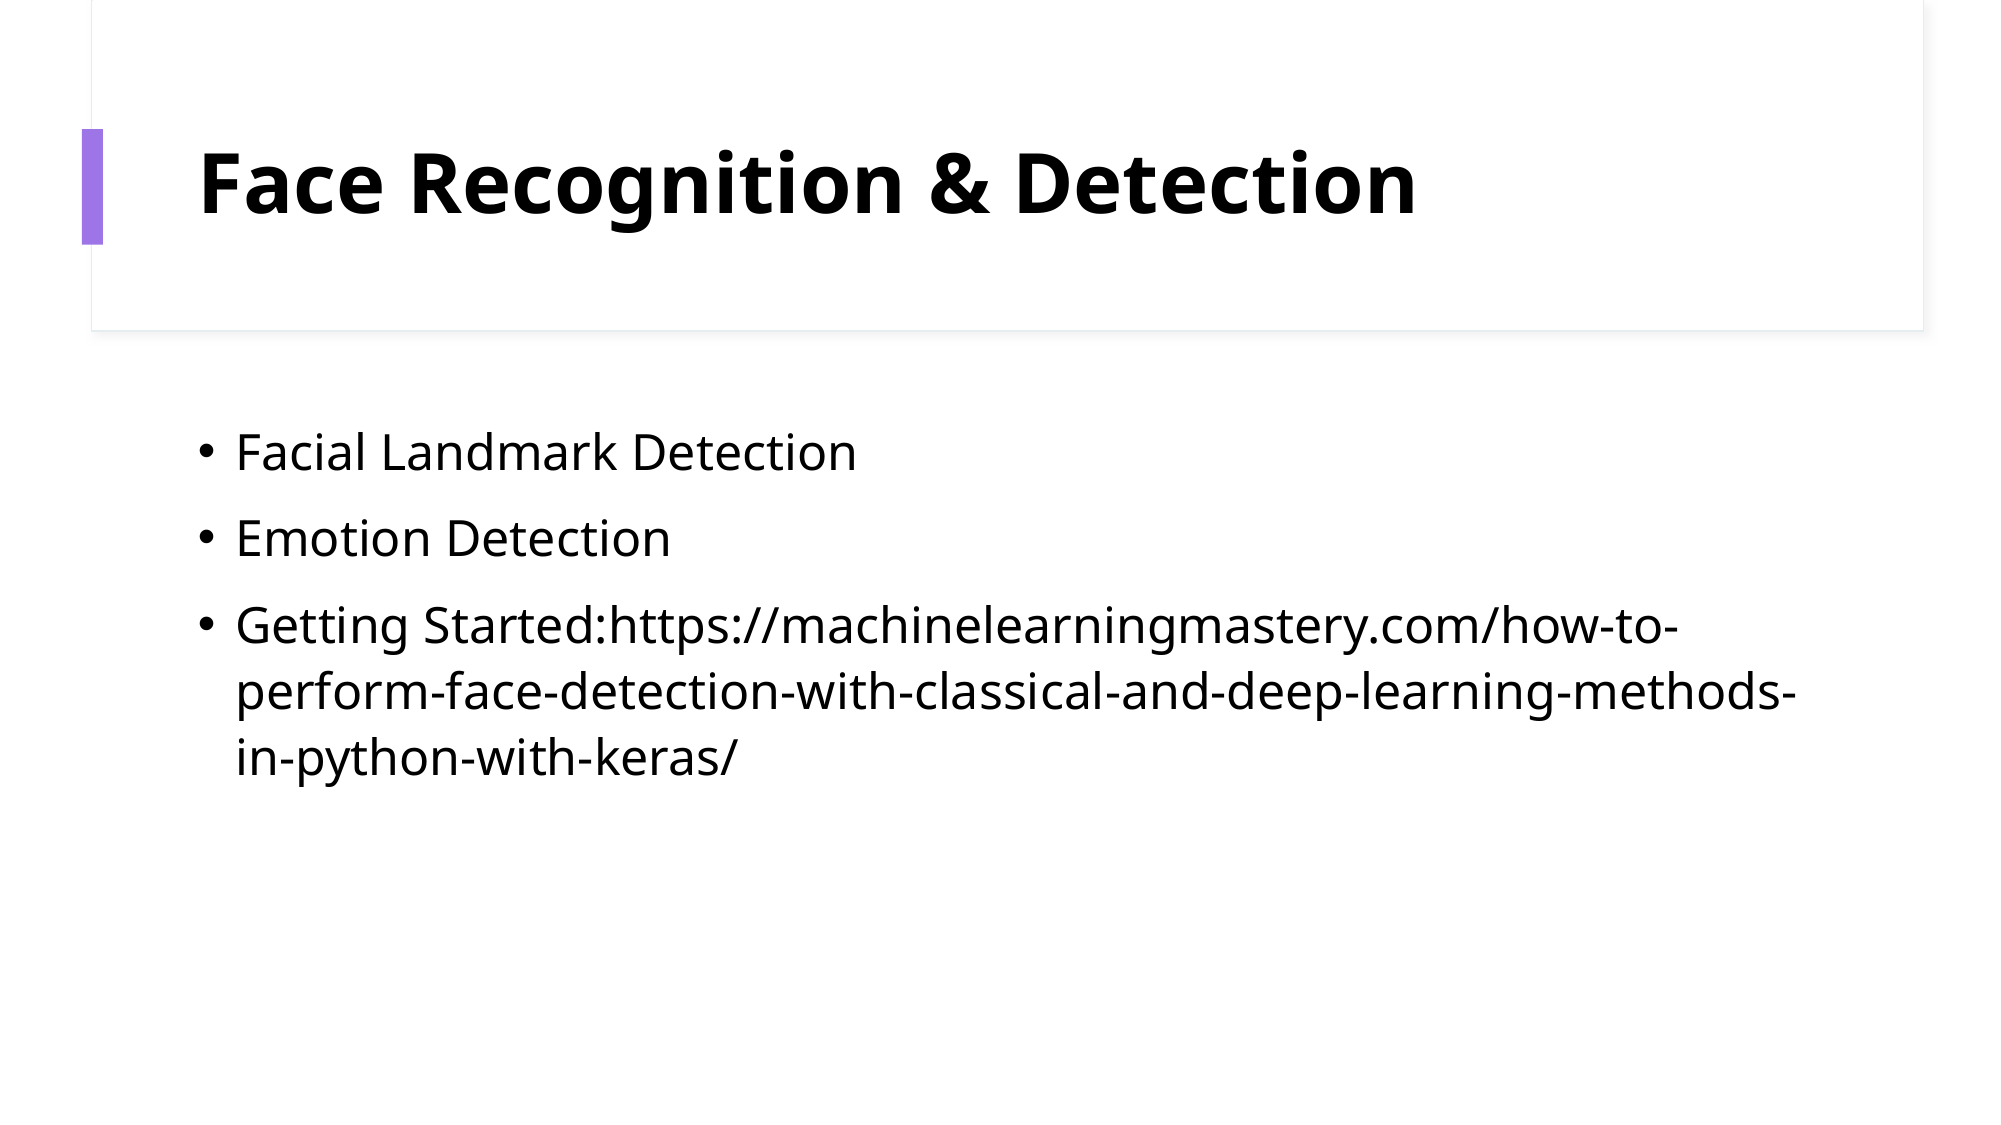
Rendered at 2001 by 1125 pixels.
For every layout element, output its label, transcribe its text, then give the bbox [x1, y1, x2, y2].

title Face Recognition & Detection [183, 90, 1851, 284]
list Facial Landmark Detection Emotion Detection Getting Started:https://machinelearningmastery.com/how-to-perform-face-detection-with-classical-and-deep-learning-methods-in-python-with-keras/ [183, 406, 1851, 1013]
